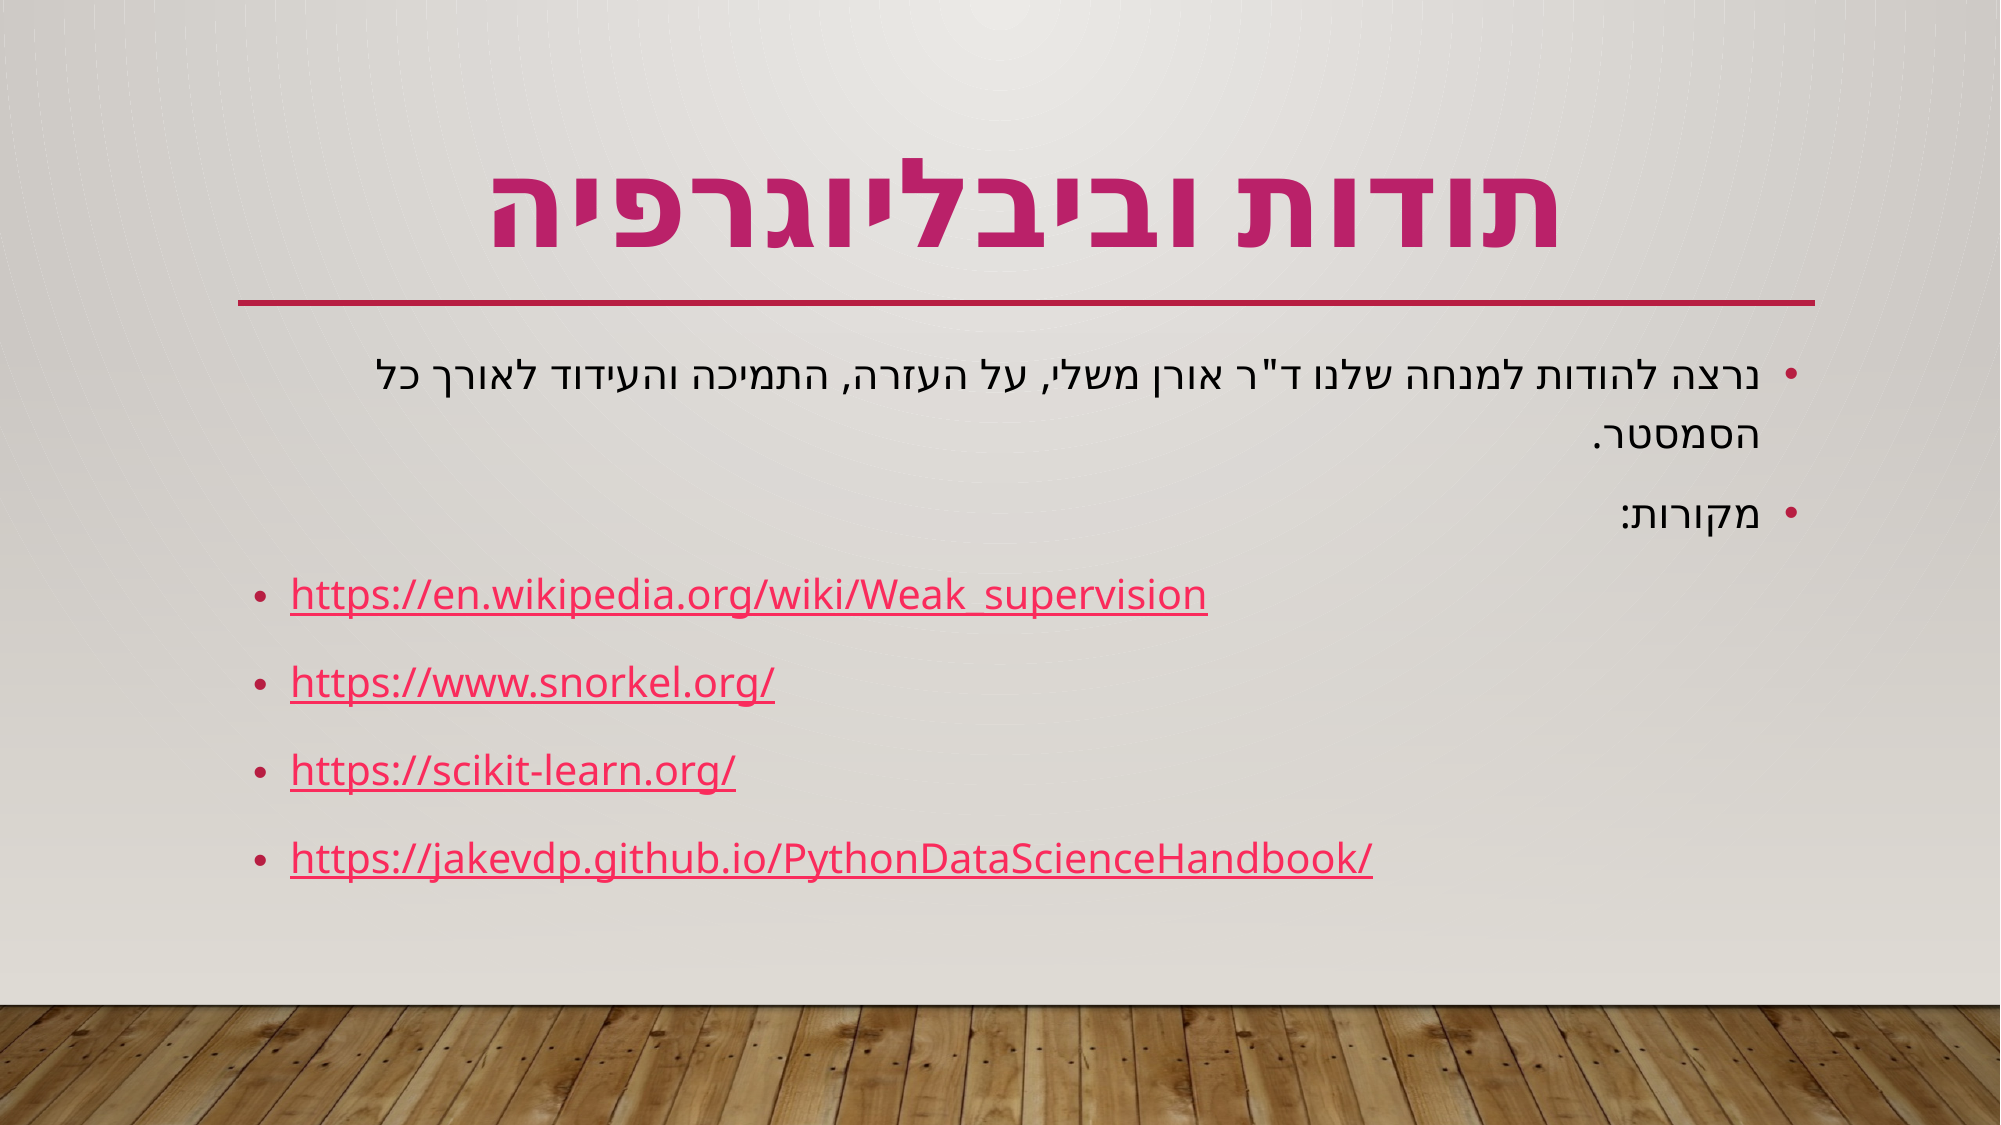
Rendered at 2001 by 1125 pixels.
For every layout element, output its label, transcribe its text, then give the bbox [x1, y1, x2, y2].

title תודות וביבליוגרפיה [238, 131, 1814, 305]
list נרצה להודות למנחה שלנו ד"ר אורן משלי, על העזרה, התמיכה והעידוד לאורך כל הסמסטר. מקורות: https://en.wikipedia.org/wiki/Weak_supervision https://www.snorkel.org/ https://scikit-learn.org/ https://jakevdp.github.io/PythonDataScienceHandbook/ [238, 330, 1814, 897]
picture [0, 1005, 2000, 1125]
